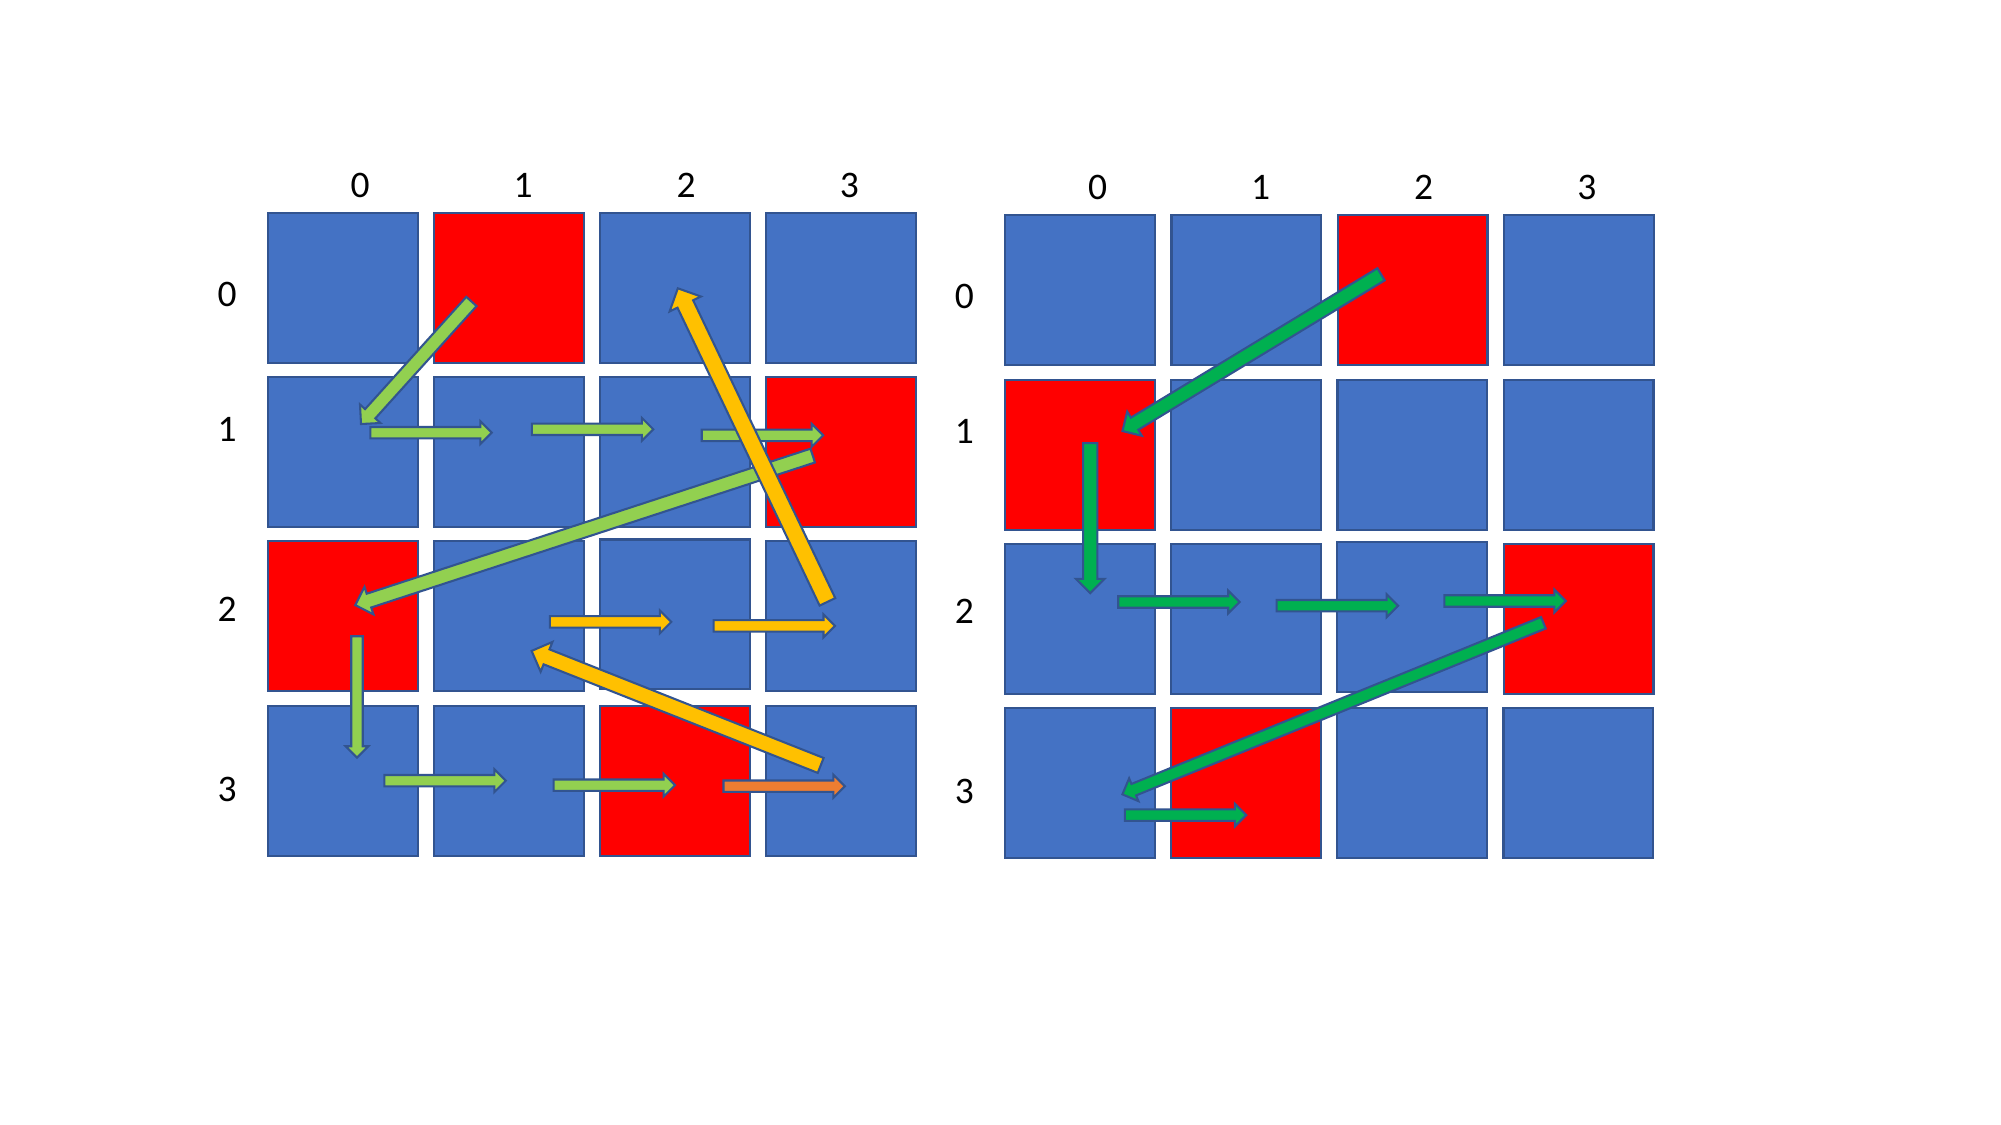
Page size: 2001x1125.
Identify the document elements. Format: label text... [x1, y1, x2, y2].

text_box [343, 635, 371, 760]
text_box [1004, 214, 1156, 366]
text_box 0 1 2 3 [318, 152, 876, 212]
text_box [1004, 543, 1156, 695]
text_box [599, 376, 751, 516]
text_box [667, 286, 837, 607]
text_box [1170, 379, 1322, 531]
text_box [1073, 442, 1108, 595]
text_box [552, 771, 677, 800]
text_box [765, 540, 917, 692]
text_box [433, 705, 585, 857]
text_box 0 1 2 3 [202, 261, 252, 861]
text_box [548, 607, 673, 636]
text_box [267, 540, 419, 692]
text_box [771, 447, 817, 476]
text_box [1121, 266, 1387, 438]
text_box [722, 772, 847, 801]
text_box [267, 212, 419, 364]
text_box [369, 418, 494, 447]
text_box [1004, 707, 1156, 859]
text_box [1170, 722, 1322, 859]
text_box [358, 295, 479, 426]
text_box [530, 415, 655, 444]
text_box [1502, 707, 1654, 859]
text_box [1275, 591, 1400, 620]
text_box [1123, 801, 1248, 830]
text_box [1336, 541, 1488, 693]
text_box [1170, 215, 1322, 366]
text_box [267, 705, 419, 857]
text_box [1336, 379, 1488, 531]
text_box [765, 376, 917, 528]
text_box [599, 705, 751, 857]
text_box 0 1 2 3 [1056, 154, 1613, 215]
text_box [1336, 707, 1488, 859]
text_box [599, 212, 751, 364]
text_box [433, 212, 585, 364]
text_box [383, 766, 508, 795]
text_box [1004, 379, 1156, 531]
text_box [599, 538, 751, 690]
text_box [1503, 543, 1655, 695]
text_box [1121, 615, 1548, 804]
text_box 0 1 2 3 [940, 263, 989, 864]
text_box [433, 540, 585, 692]
text_box [1503, 214, 1655, 366]
text_box [1337, 215, 1489, 366]
text_box [433, 376, 585, 528]
text_box [712, 611, 837, 640]
text_box [756, 421, 825, 448]
text_box [1443, 587, 1568, 615]
text_box [353, 467, 759, 617]
text_box [267, 376, 419, 528]
text_box [1170, 707, 1315, 766]
text_box [621, 485, 751, 528]
text_box [1117, 588, 1242, 616]
text_box [1170, 543, 1322, 695]
text_box [765, 705, 917, 857]
text_box [765, 212, 917, 364]
text_box [1503, 379, 1655, 531]
text_box [530, 639, 825, 775]
text_box [700, 428, 740, 443]
